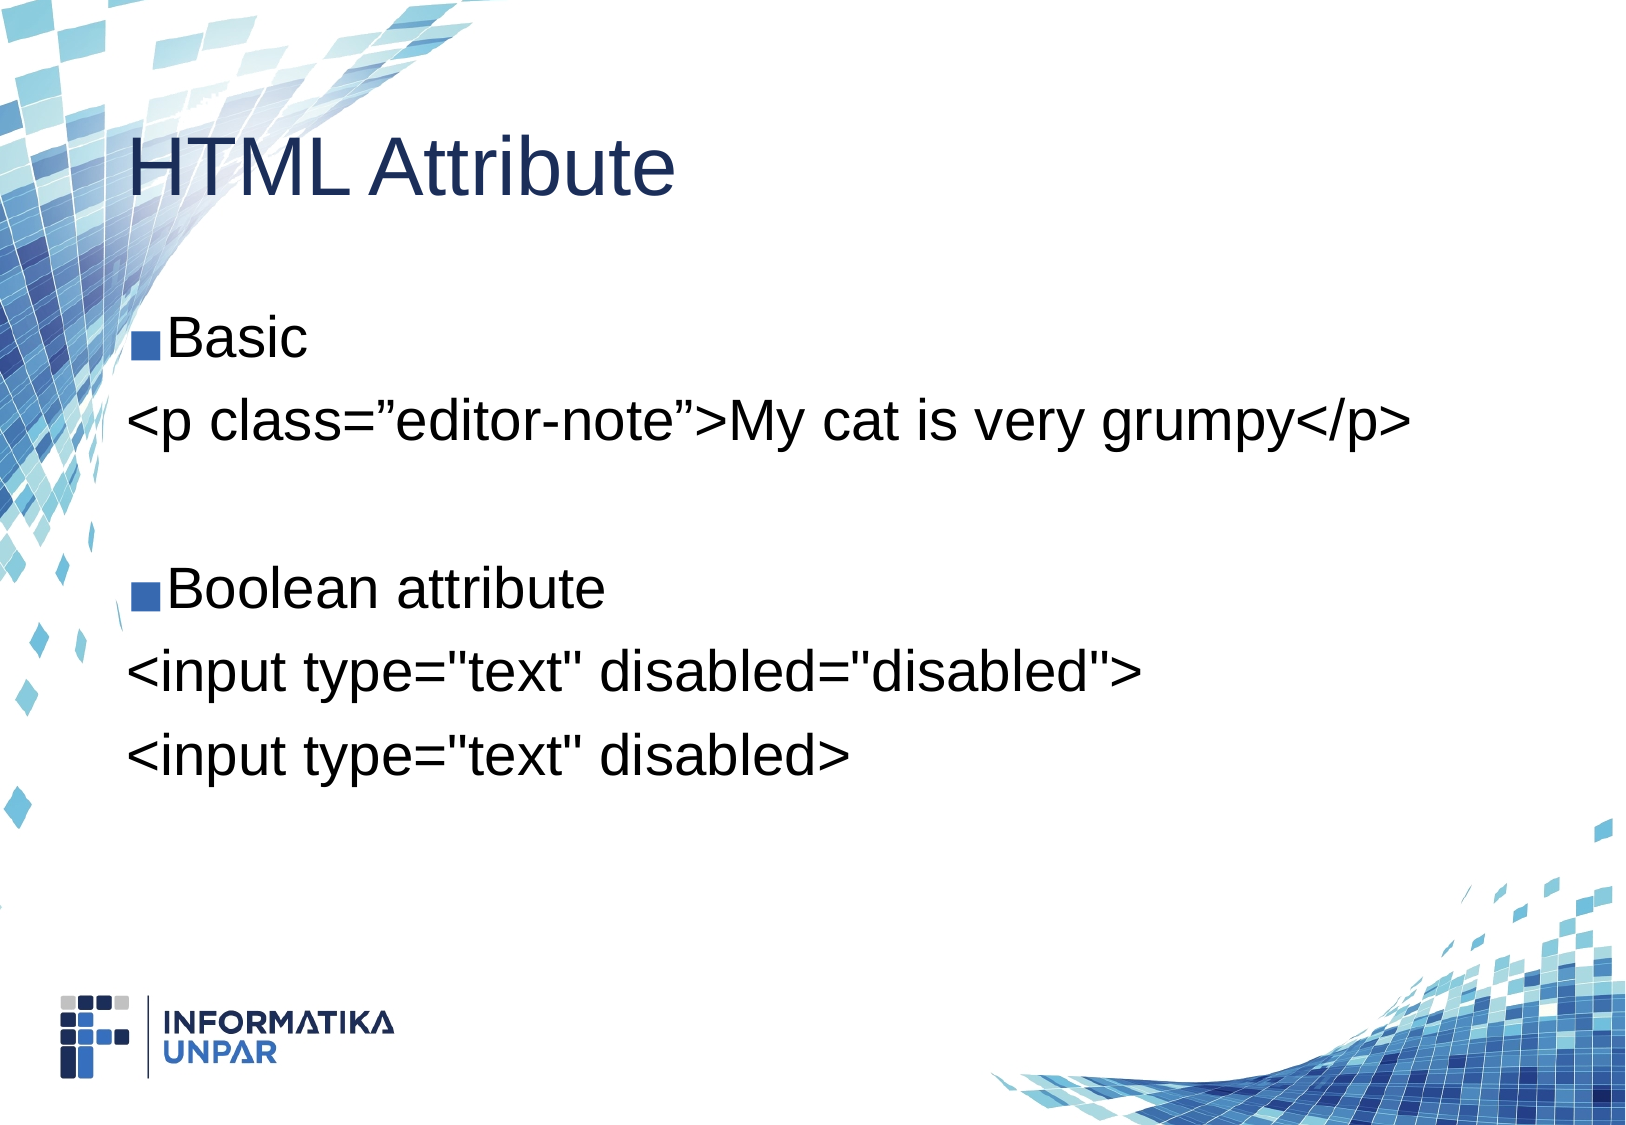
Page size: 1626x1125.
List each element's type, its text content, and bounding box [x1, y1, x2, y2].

title HTML Attribute [111, 59, 1514, 278]
list Basic <p class=”editor-note”>My cat is very grumpy</p> Boolean attribute <input type="text" disabled="disabled"> <input type="text" disabled> [111, 299, 1514, 1014]
picture [0, 0, 1626, 1125]
